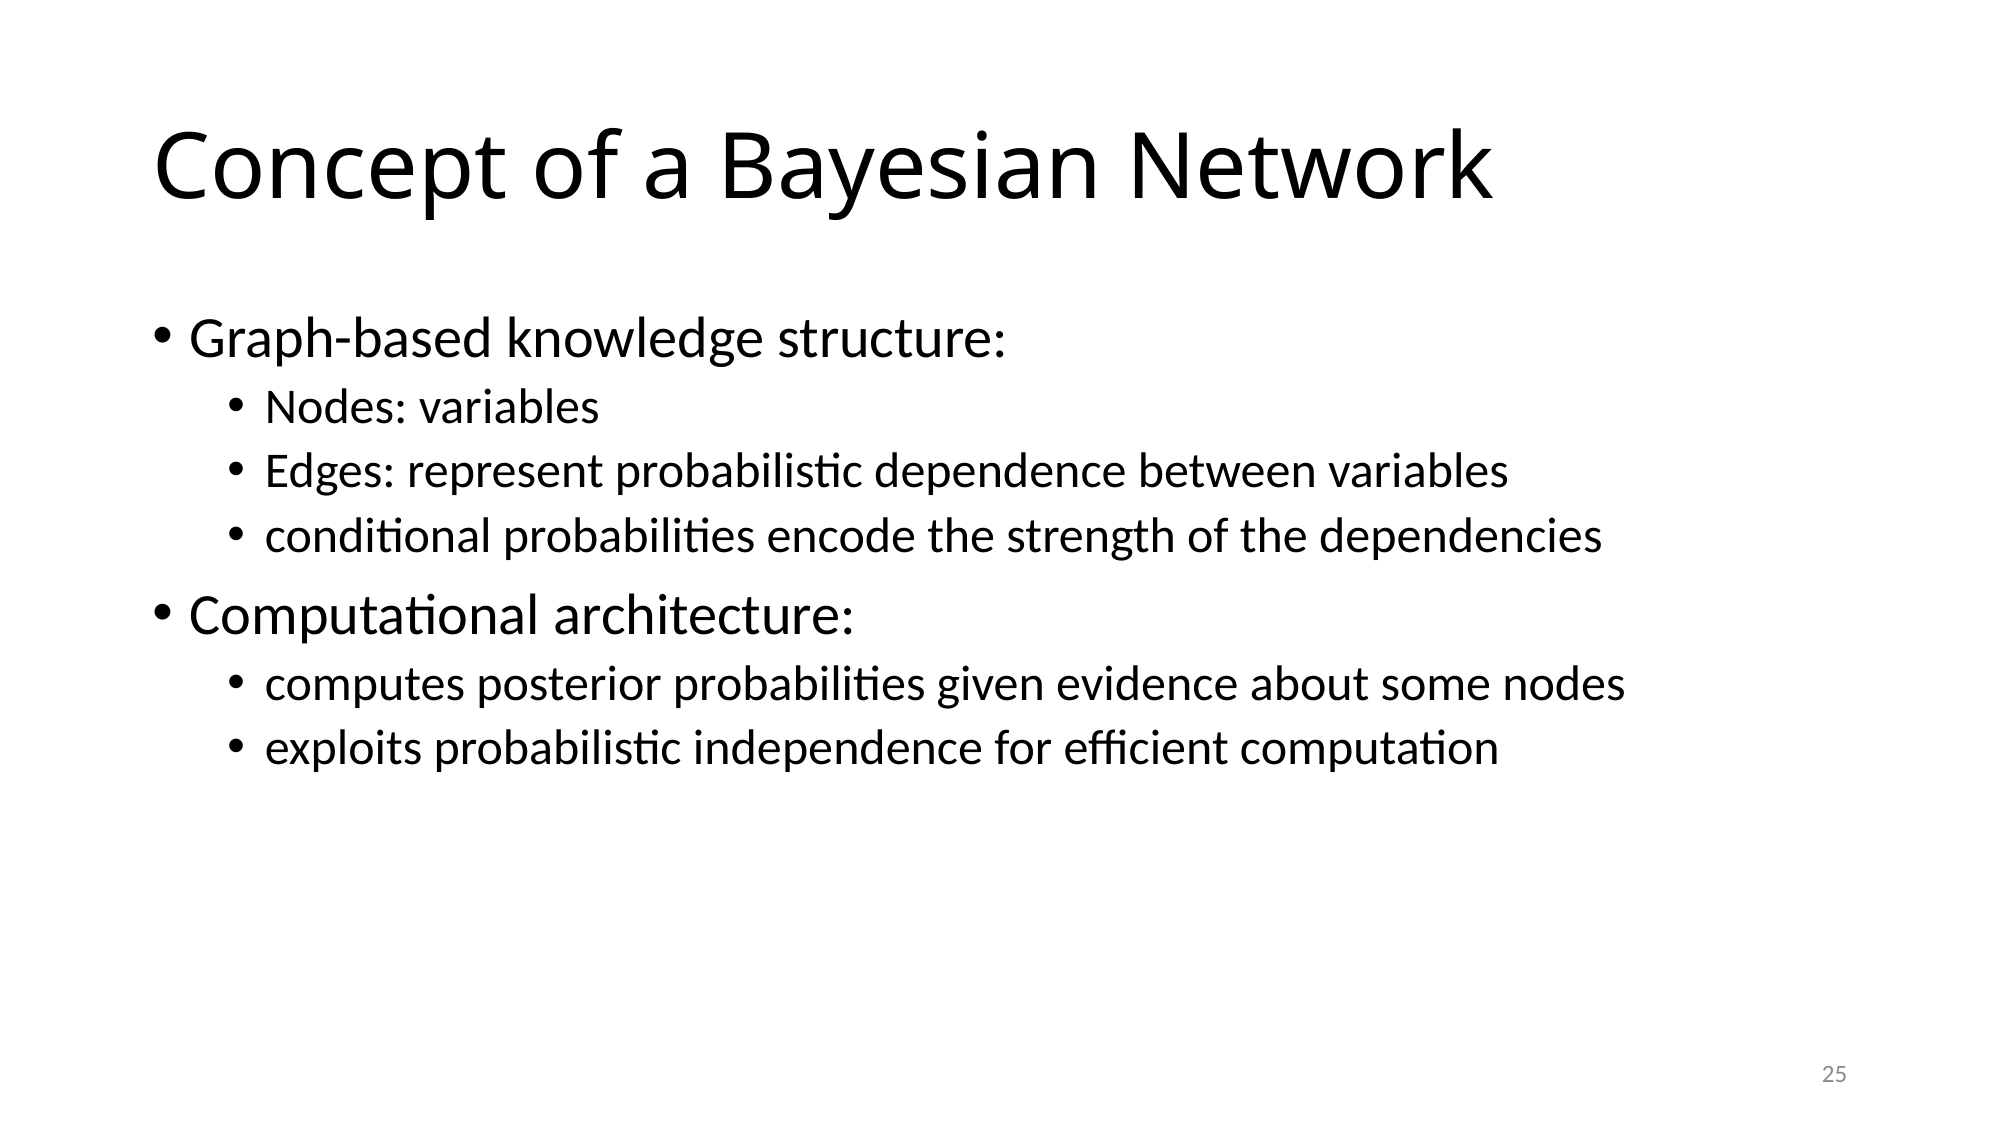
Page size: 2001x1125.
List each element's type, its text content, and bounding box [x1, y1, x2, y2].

list Graph-based knowledge structure: Nodes: variables Edges: represent probabilistic dependence between variables conditional probabilities encode the strength of the dependencies Computational architecture: computes posterior probabilities given evidence about some nodes exploits probabilistic independence for efficient computation [137, 299, 1863, 1014]
slide_number 25 [1412, 1042, 1863, 1103]
title Concept of a Bayesian Network [137, 59, 1863, 278]
